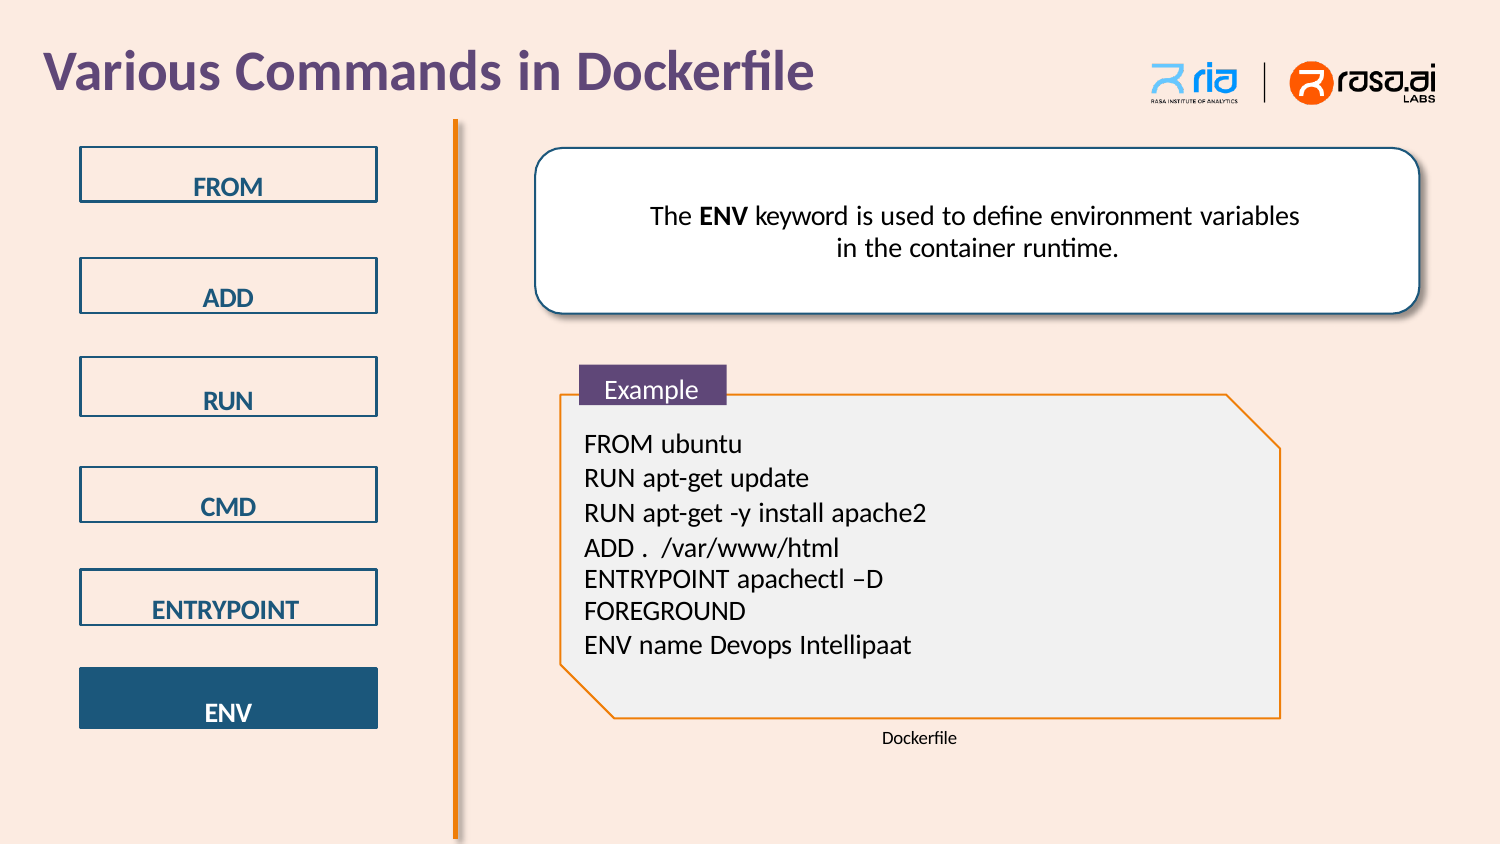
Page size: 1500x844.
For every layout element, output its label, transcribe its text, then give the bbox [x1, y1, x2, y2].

text_box Dockerfile [879, 728, 967, 749]
text_box CMD [80, 466, 377, 522]
text_box RUN [80, 357, 377, 416]
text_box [559, 393, 1282, 720]
text_box ENTRYPOINT [80, 569, 377, 625]
text_box ADD [80, 258, 377, 313]
text_box Example [579, 364, 727, 392]
text_box FROM [80, 146, 377, 202]
title Various Commands in Dockerfile [41, 30, 1085, 174]
picture [1149, 59, 1435, 105]
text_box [530, 145, 1432, 327]
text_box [451, 116, 471, 844]
text_box ENV [80, 668, 377, 728]
